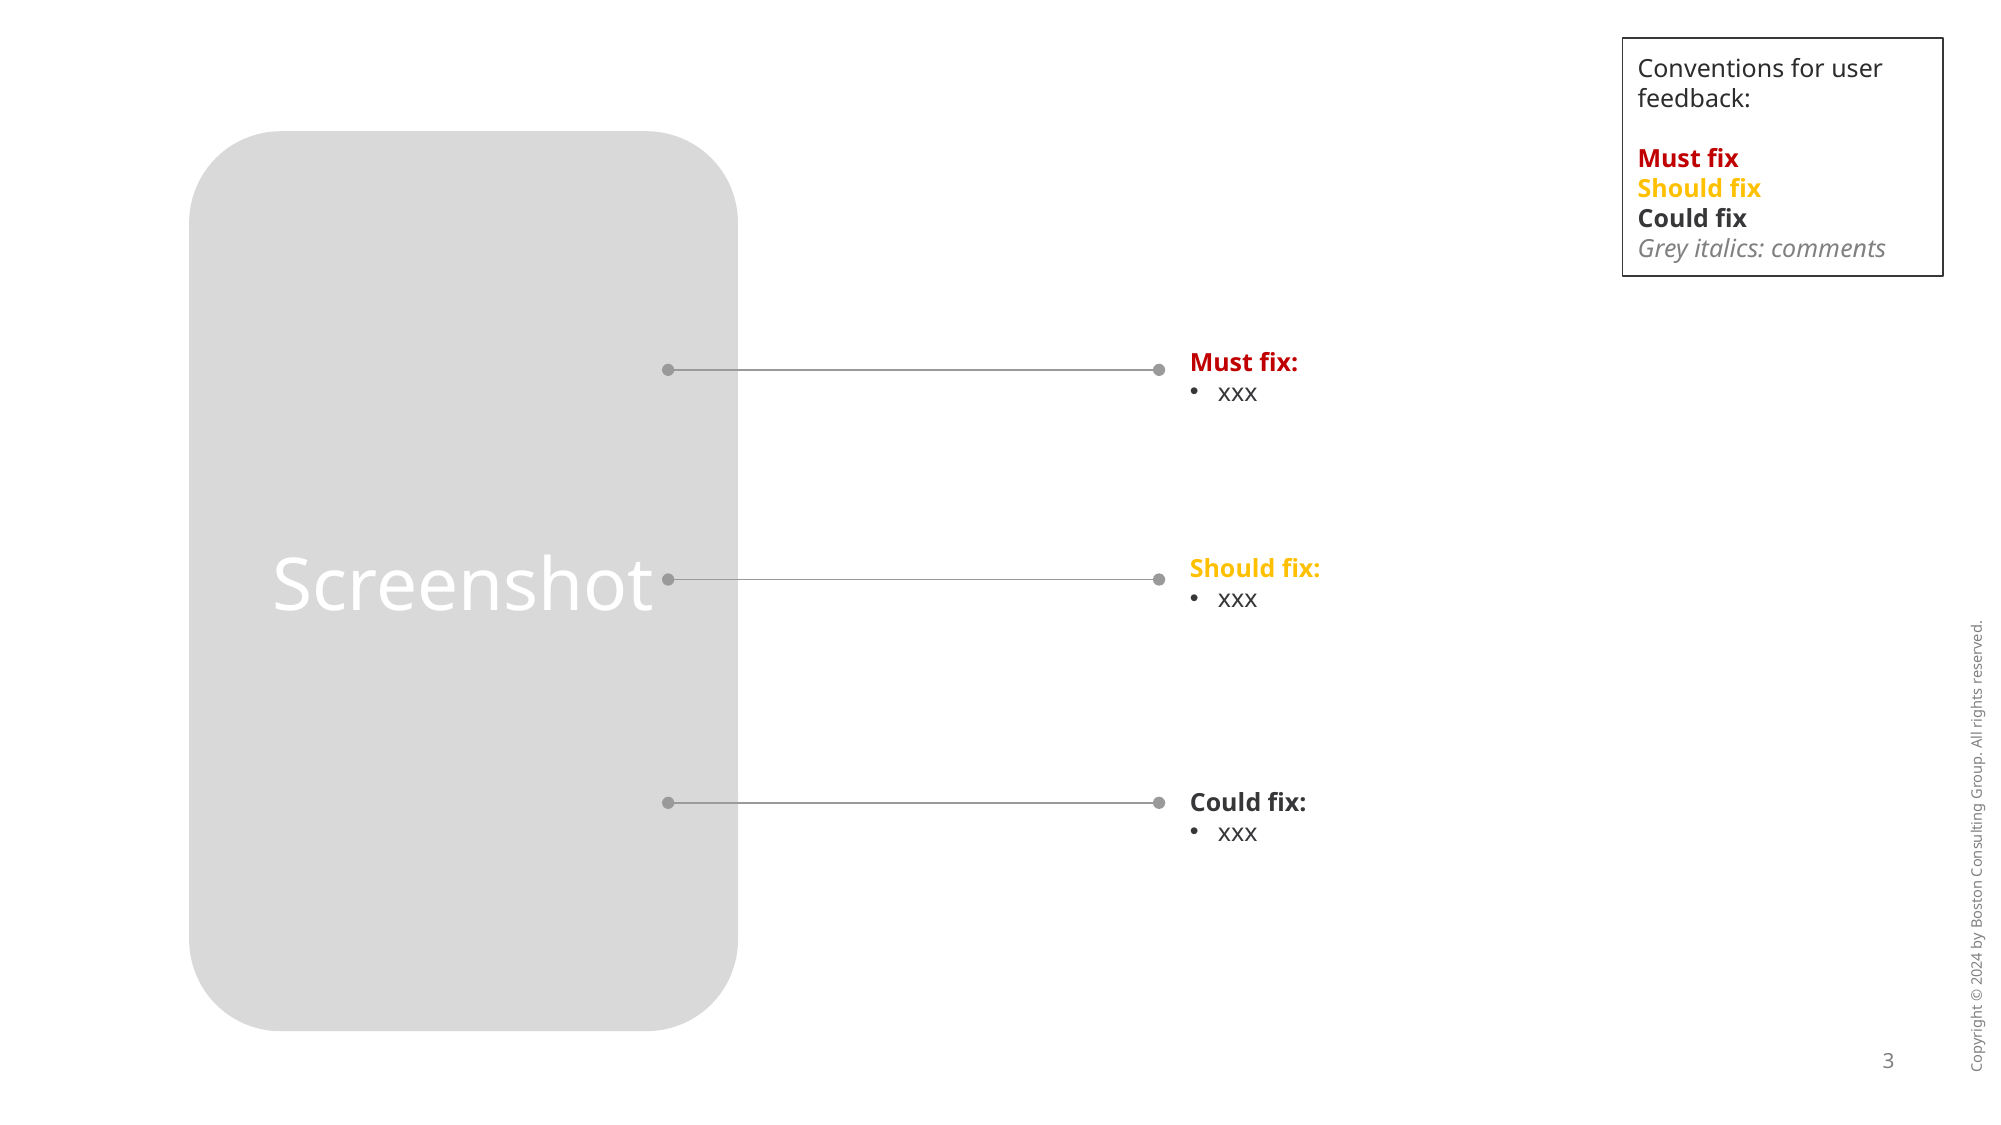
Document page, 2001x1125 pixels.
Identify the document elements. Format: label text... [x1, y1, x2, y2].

text_box Should fix: xxx [1174, 504, 1566, 660]
text_box Could fix: xxx [1174, 738, 1566, 894]
text_box Conventions for user feedback: Must fix Should fix Could fix Grey italics: comments [1622, 37, 1944, 277]
text_box Screenshot [188, 130, 739, 1033]
text_box Must fix: xxx [1174, 298, 1566, 454]
